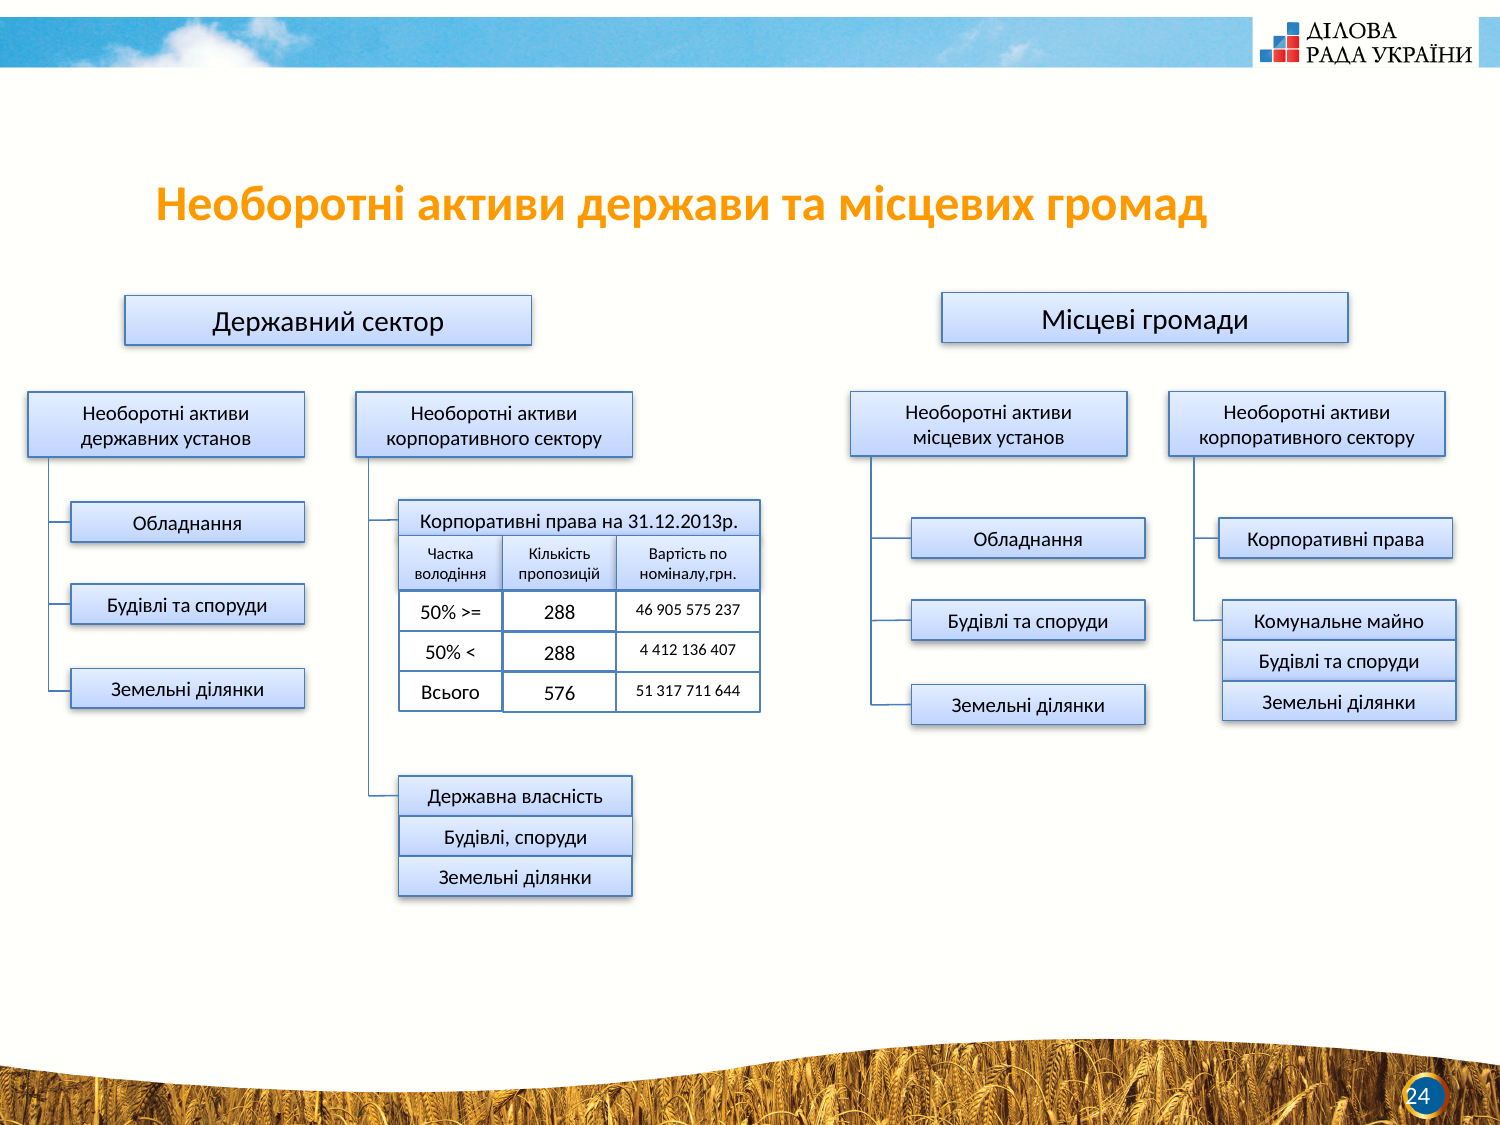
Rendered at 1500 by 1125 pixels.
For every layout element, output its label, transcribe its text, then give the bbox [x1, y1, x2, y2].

picture [0, 0, 1500, 1125]
text_box Комунальне майно [1222, 599, 1457, 639]
text_box Обладнання [70, 501, 305, 543]
text_box Земельні ділянки [1222, 680, 1457, 721]
text_box Частка володіння [398, 535, 500, 589]
text_box 288 [501, 630, 614, 670]
text_box Необоротні активи корпоративного сектору [355, 391, 633, 458]
text_box Земельні ділянки [398, 856, 633, 897]
text_box Місцеві громади [941, 292, 1349, 343]
text_box Земельні ділянки [70, 668, 305, 709]
text_box Будівлі, споруди [398, 815, 633, 856]
text_box Обладнання [911, 517, 1146, 559]
text_box Корпоративні права [1218, 517, 1453, 559]
text_box Будівлі та споруди [1222, 640, 1457, 679]
text_box Державний сектор [124, 295, 532, 346]
text_box 50% >= [397, 589, 501, 629]
text_box 288 [501, 589, 614, 630]
text_box 51 317 711 644 [614, 670, 762, 714]
text_box Вартість по номіналу,грн. [616, 535, 761, 589]
text_box Необоротні активи корпоративного сектору [1168, 391, 1446, 457]
text_box Будівлі та споруди [70, 583, 305, 625]
text_box Всього [397, 669, 501, 713]
text_box 576 [501, 670, 614, 714]
text_box Державна власність [398, 775, 633, 815]
text_box 4 412 136 407 [614, 630, 762, 670]
text_box Кількість пропозицій [502, 535, 614, 589]
text_box Необоротні активи місцевих установ [850, 391, 1128, 457]
text_box Будівлі та споруди [911, 599, 1146, 641]
text_box Земельні ділянки [911, 684, 1146, 725]
text_box 24 [1095, 1065, 1446, 1125]
text_box 50% < [397, 629, 501, 669]
text_box 46 905 575 237 [614, 589, 762, 630]
text_box Необоротні активи державних установ [27, 391, 305, 458]
text_box Необоротні активи держави та місцевих громад [27, 163, 1336, 238]
text_box Корпоративні права на 31.12.2013р. [398, 499, 761, 534]
